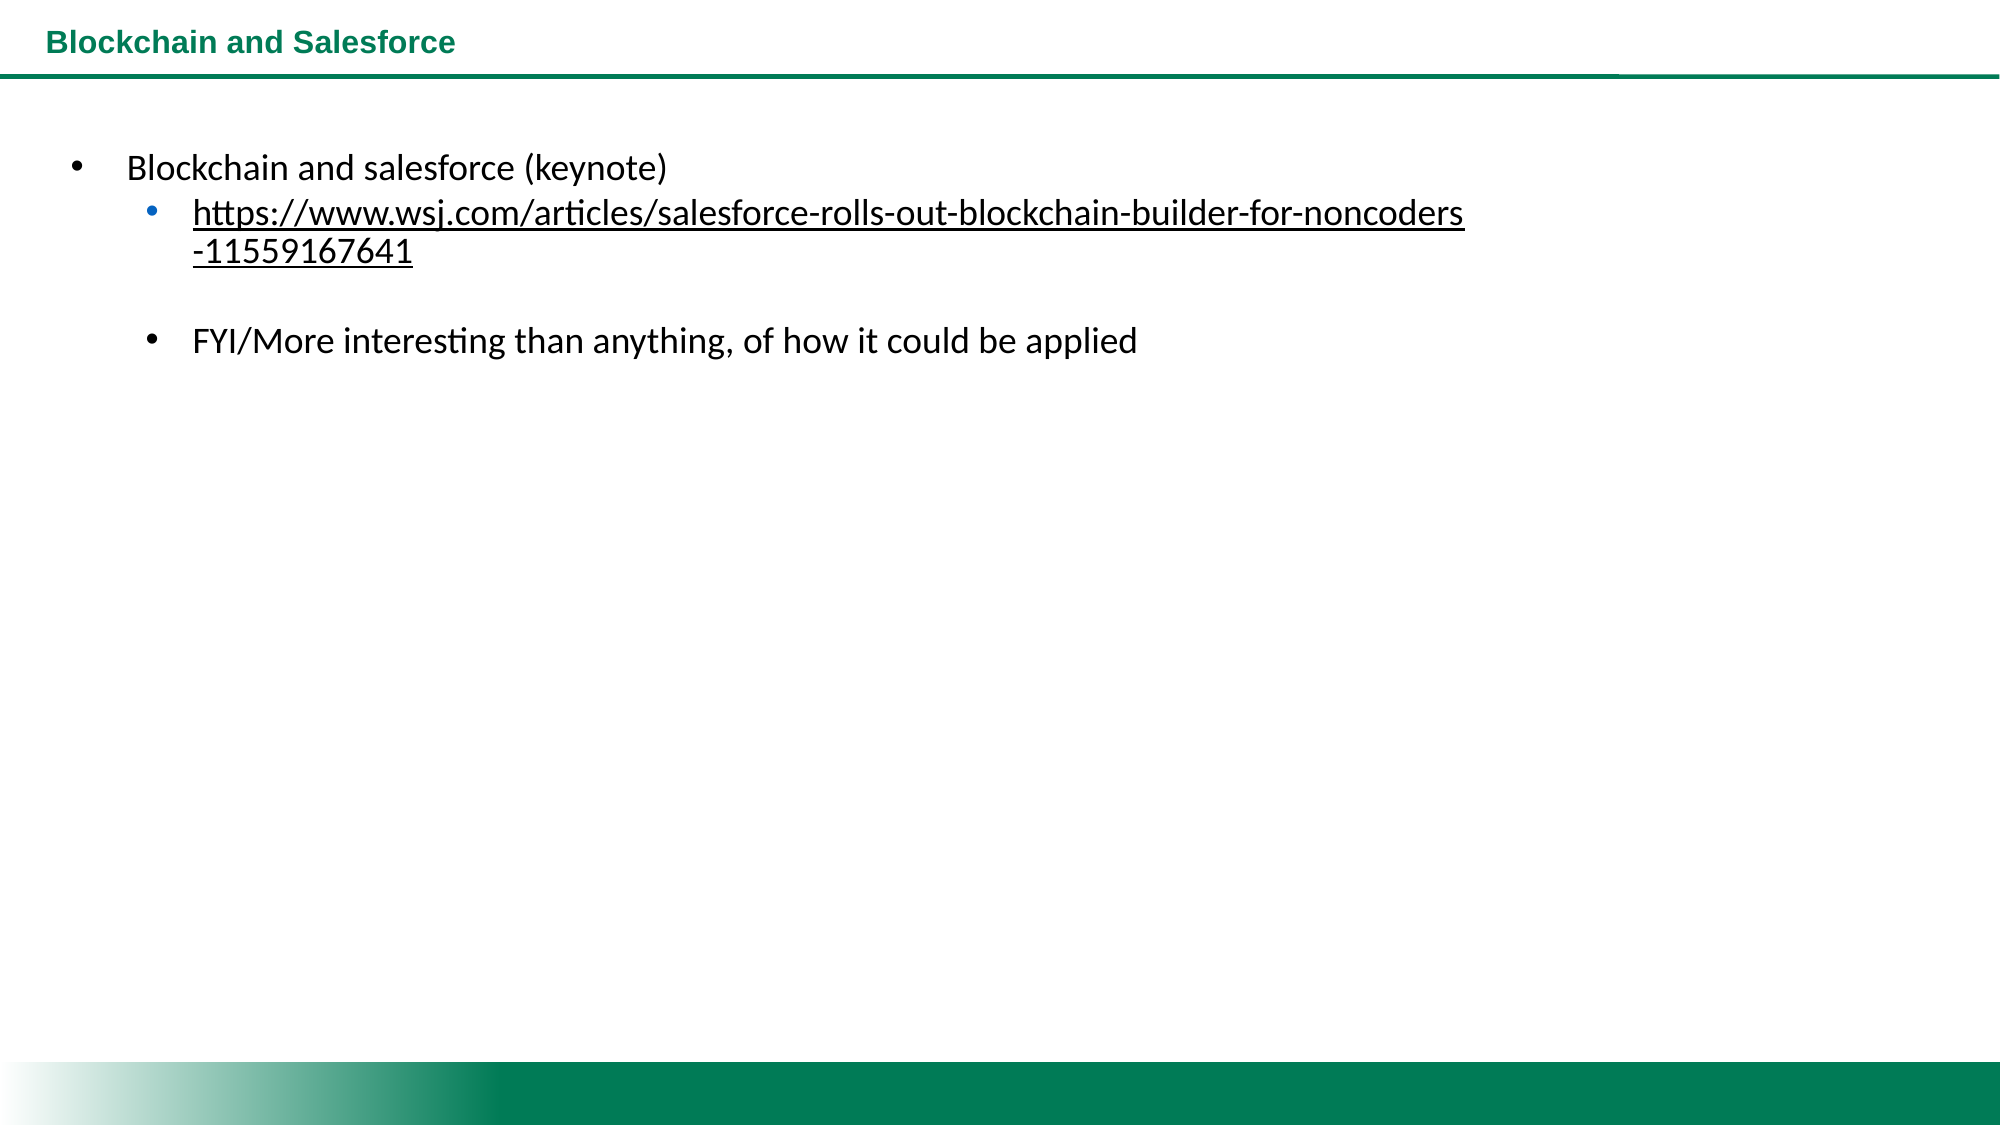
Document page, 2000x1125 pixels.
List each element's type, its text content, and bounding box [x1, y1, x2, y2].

title Blockchain and Salesforce [30, 13, 2000, 68]
text_box Blockchain and salesforce (keynote) https://www.wsj.com/articles/salesforce-rolls-out-blockchain-builder-for-noncoders-11559167641 FYI/More interesting than anything, of how it could be applied [55, 135, 1481, 331]
